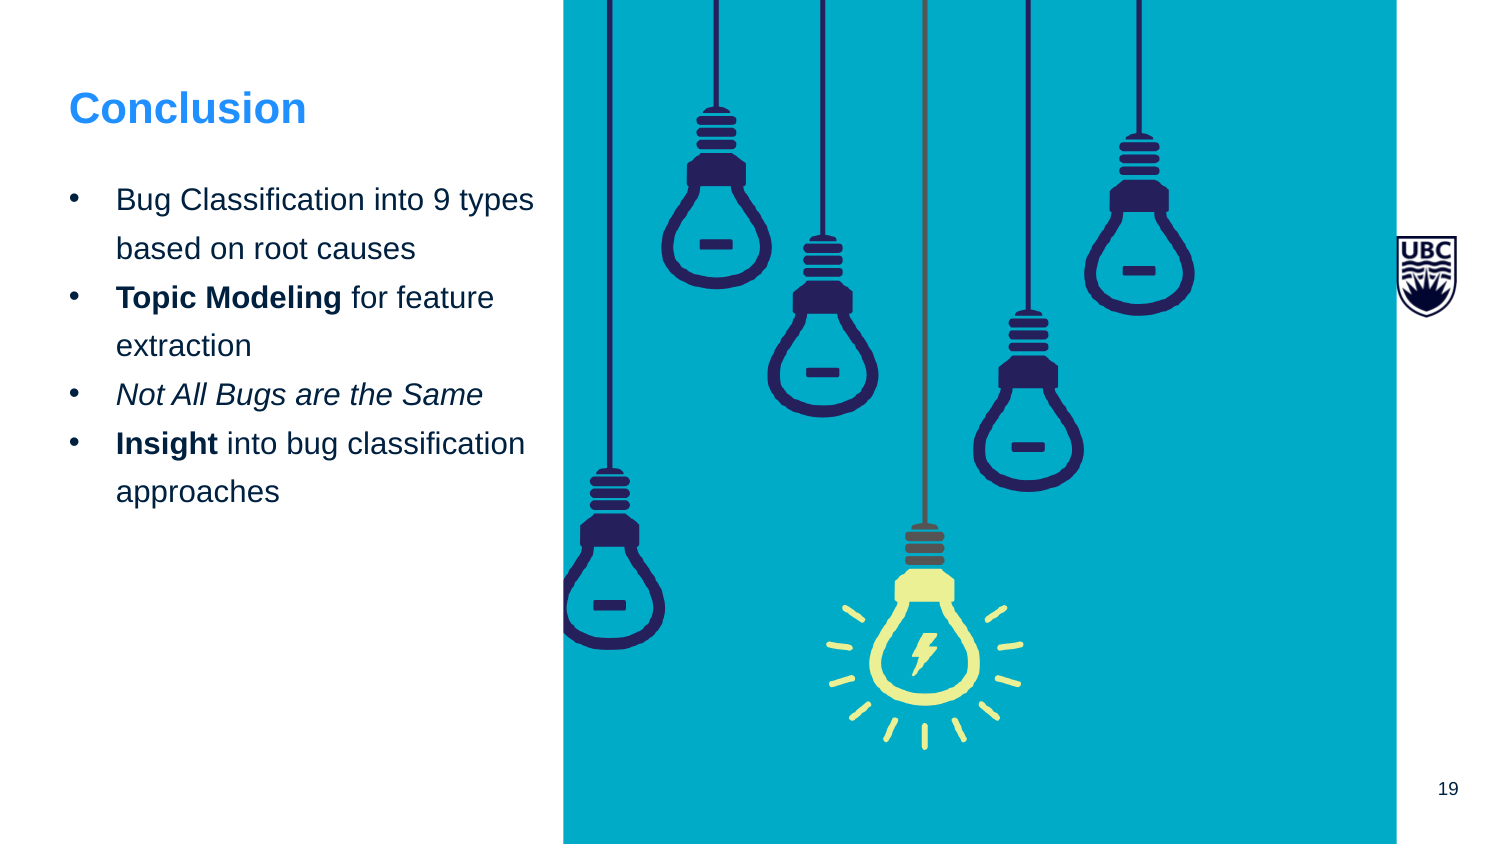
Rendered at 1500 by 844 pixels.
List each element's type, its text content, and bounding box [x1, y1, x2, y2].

list Bug Classification into 9 types based on root causes Topic Modeling for feature extraction Not All Bugs are the Same Insight into bug classification approaches [68, 168, 557, 775]
title Conclusion [68, 79, 557, 154]
picture [563, 0, 1457, 844]
